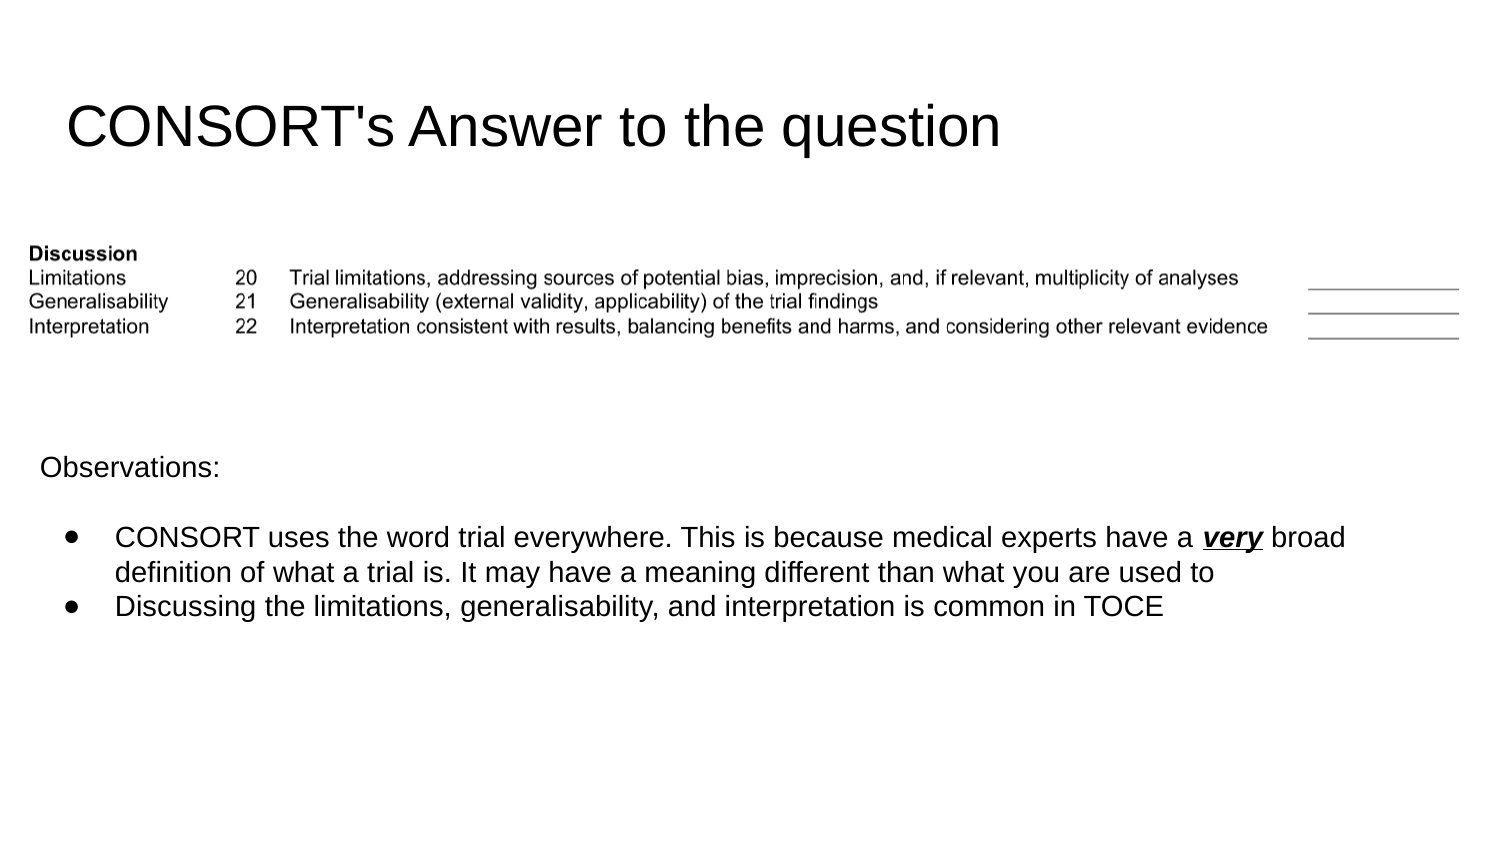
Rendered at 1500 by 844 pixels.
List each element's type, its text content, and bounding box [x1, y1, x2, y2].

title CONSORT's Answer to the question [51, 72, 1449, 167]
text_box Observations: CONSORT uses the word trial everywhere. This is because medical experts have a very broad definition of what a trial is. It may have a meaning different than what you are used to Discussing the limitations, generalisability, and interpretation is common in TOCE [24, 397, 1406, 798]
picture [24, 233, 1476, 349]
